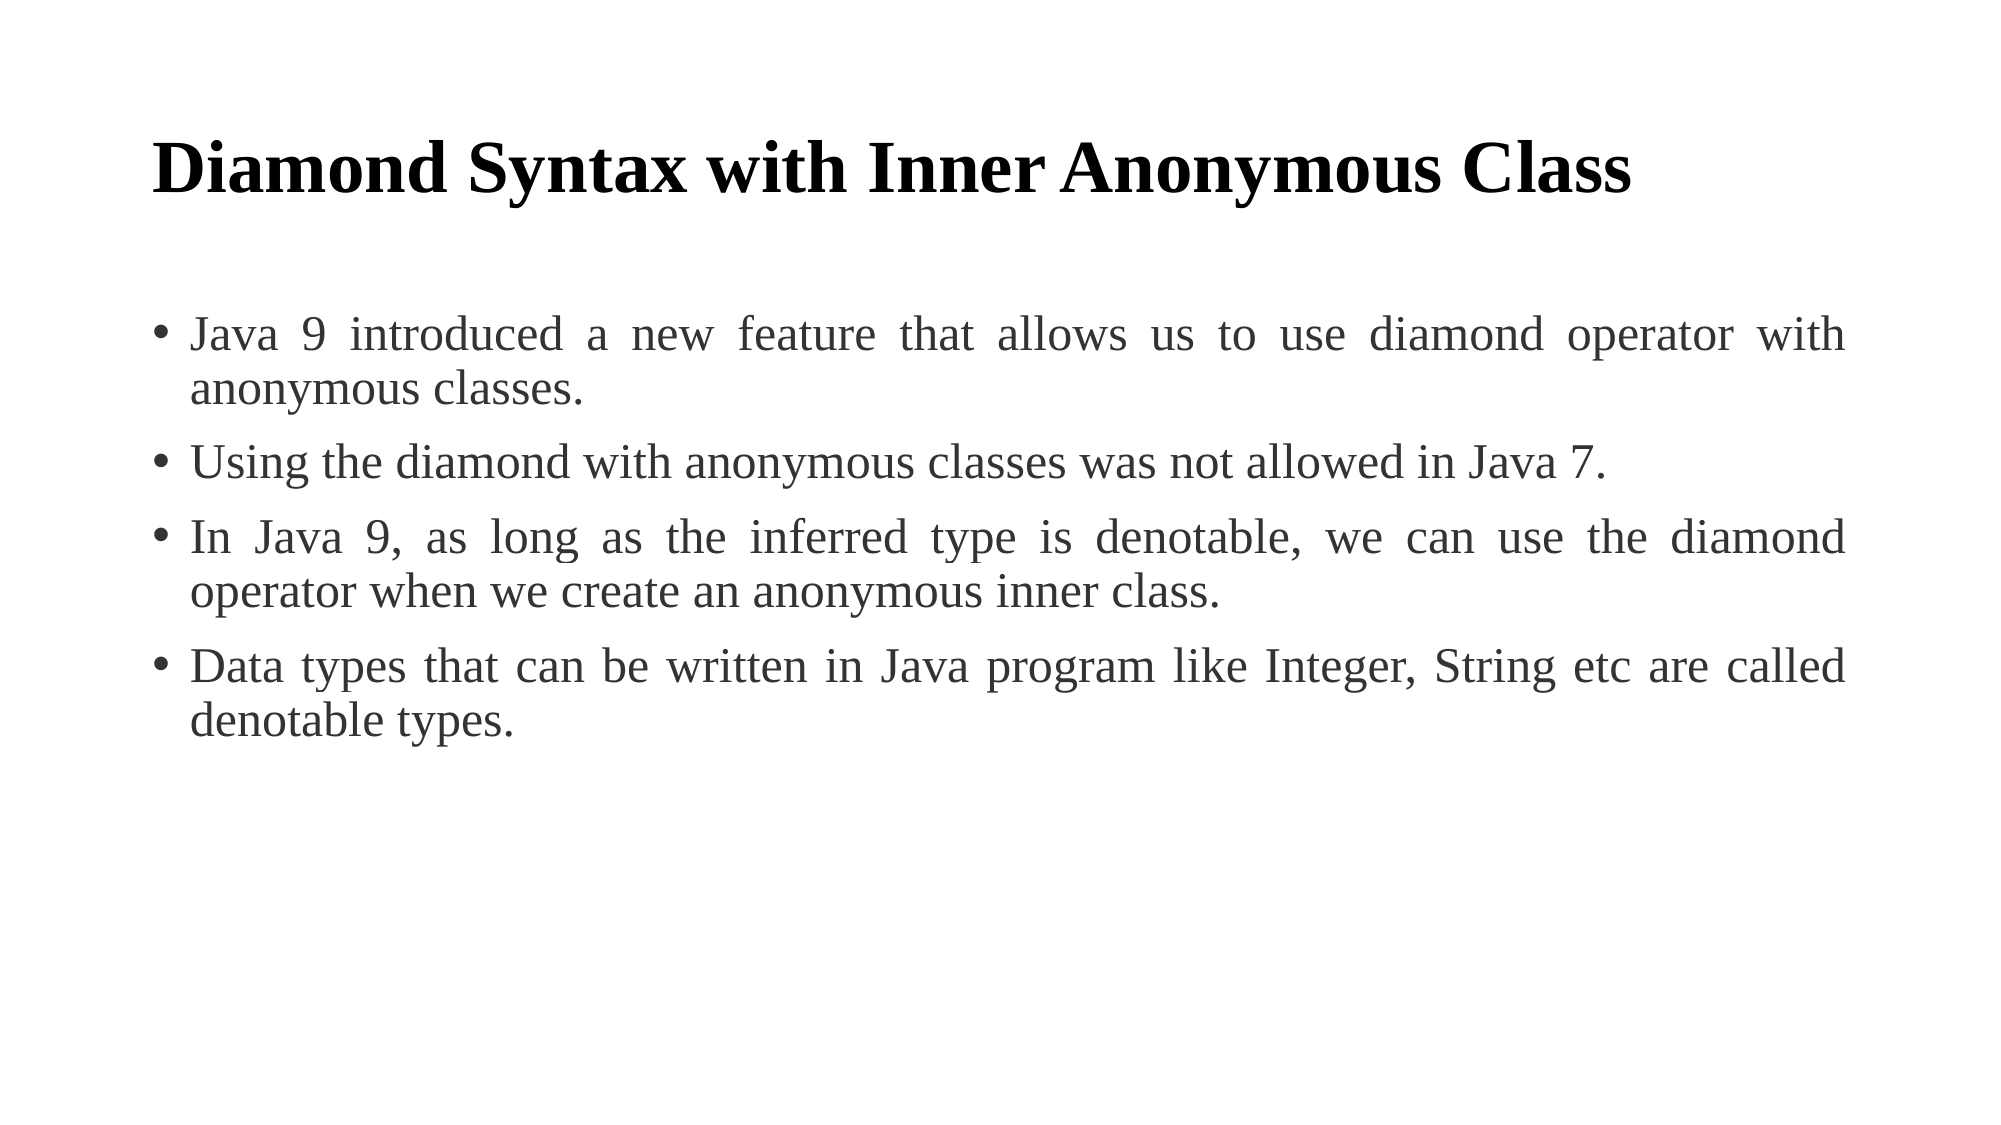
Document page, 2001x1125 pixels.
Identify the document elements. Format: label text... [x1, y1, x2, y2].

title Diamond Syntax with Inner Anonymous Class [137, 59, 1863, 278]
list Java 9 introduced a new feature that allows us to use diamond operator with anonymous classes. Using the diamond with anonymous classes was not allowed in Java 7. In Java 9, as long as the inferred type is denotable, we can use the diamond operator when we create an anonymous inner class. Data types that can be written in Java program like Integer, String etc are called denotable types. [137, 299, 1863, 1014]
